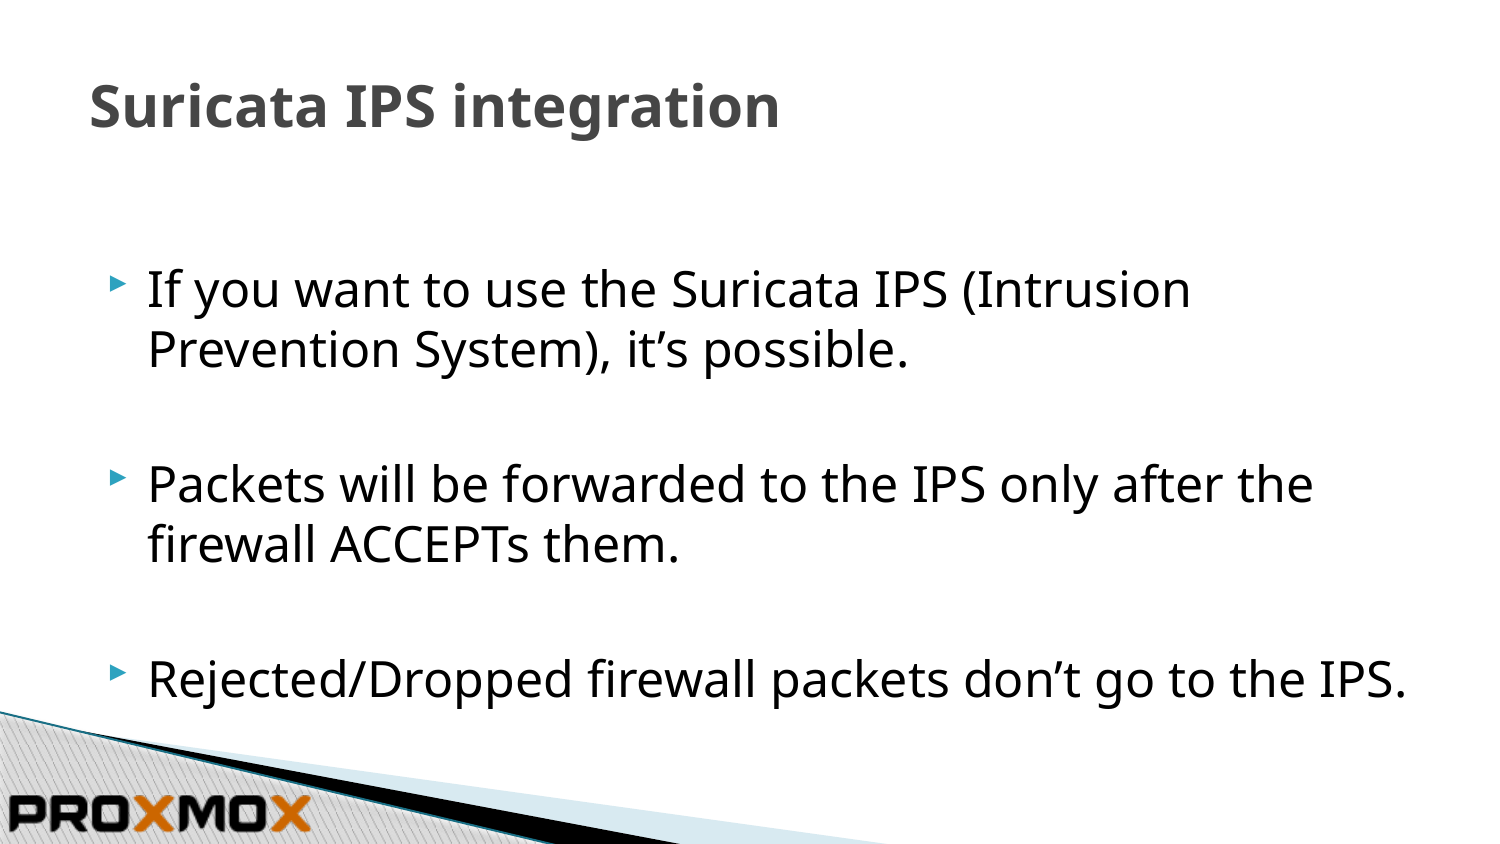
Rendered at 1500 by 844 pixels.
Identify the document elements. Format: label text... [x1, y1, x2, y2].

list If you want to use the Suricata IPS (Intrusion Prevention System), it’s possible. Packets will be forwarded to the IPS only after the firewall ACCEPTs them. Rejected/Dropped firewall packets don’t go to the IPS. [75, 182, 1425, 740]
picture [0, 784, 326, 839]
title Suricata IPS integration [75, 33, 1425, 175]
